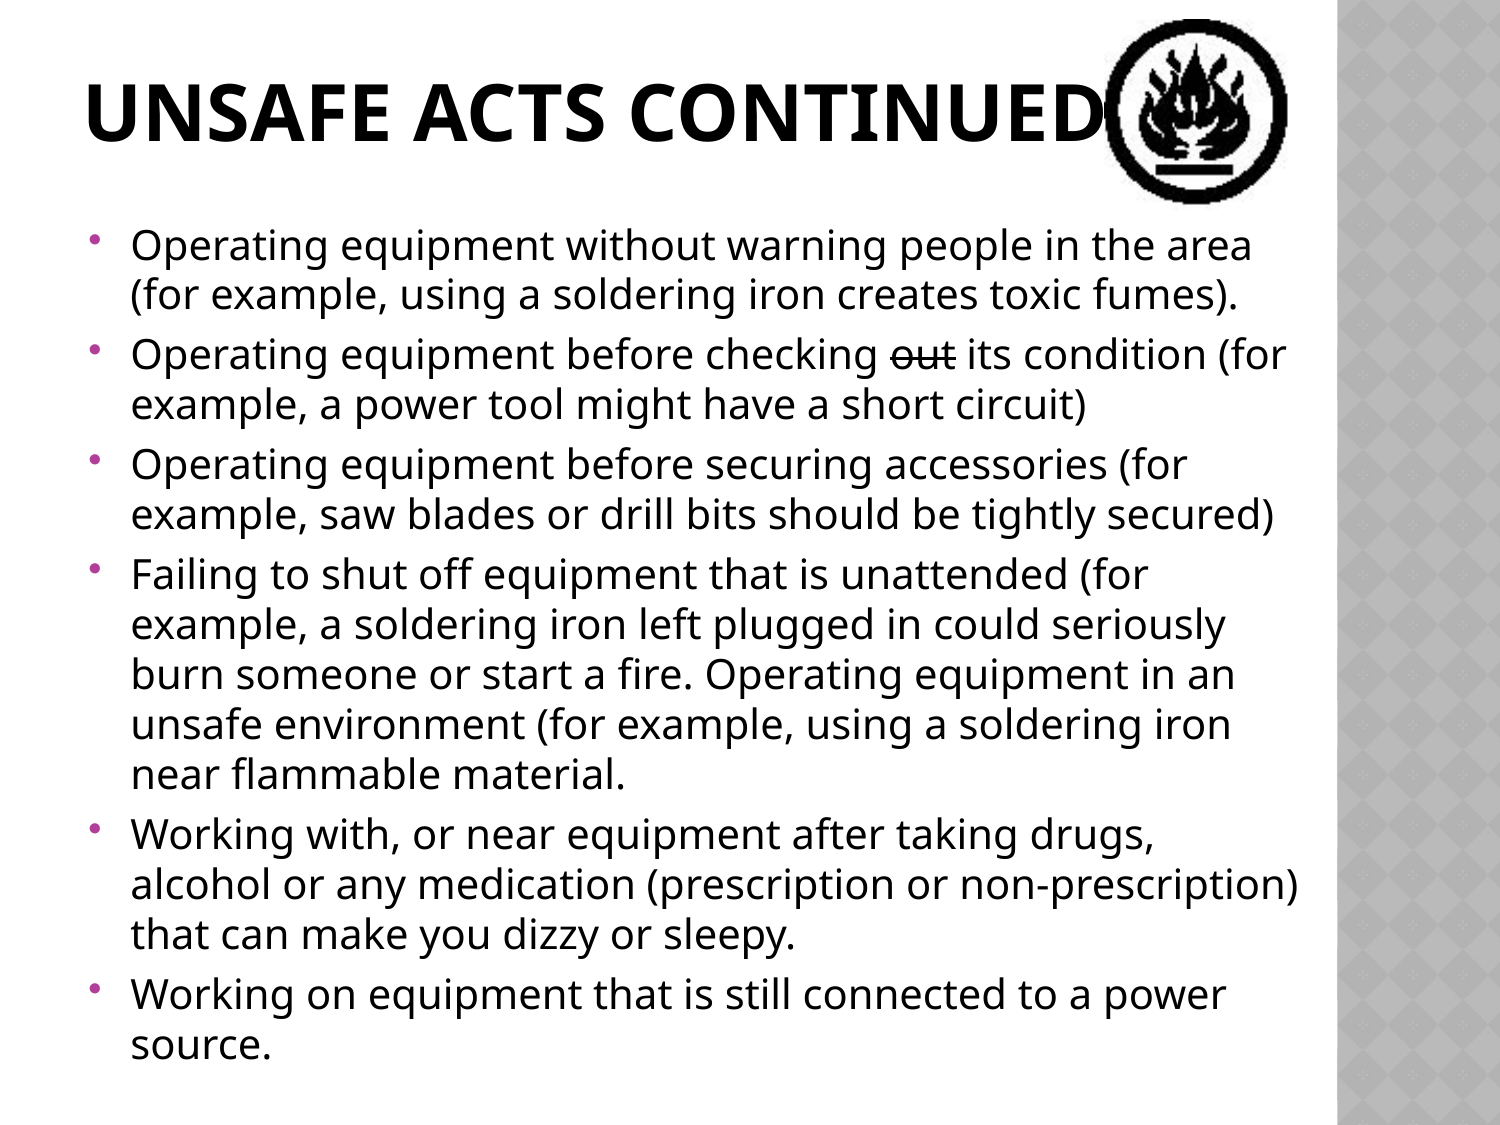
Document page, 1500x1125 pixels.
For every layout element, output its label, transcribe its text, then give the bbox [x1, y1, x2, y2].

text_box Operating equipment without warning people in the area (for example, using a soldering iron creates toxic fumes). Operating equipment before checking out its condition (for example, a power tool might have a short circuit) Operating equipment before securing accessories (for example, saw blades or drill bits should be tightly secured) Failing to shut off equipment that is unattended (for example, a soldering iron left plugged in could seriously burn someone or start a fire. Operating equipment in an unsafe environment (for example, using a soldering iron near flammable material. Working with, or near equipment after taking drugs, alcohol or any medication (prescription or non-prescription) that can make you dizzy or sleepy. Working on equipment that is still connected to a power source. [75, 210, 1317, 1094]
title unsafe acts continued [75, 42, 1098, 157]
picture [1103, 18, 1291, 212]
